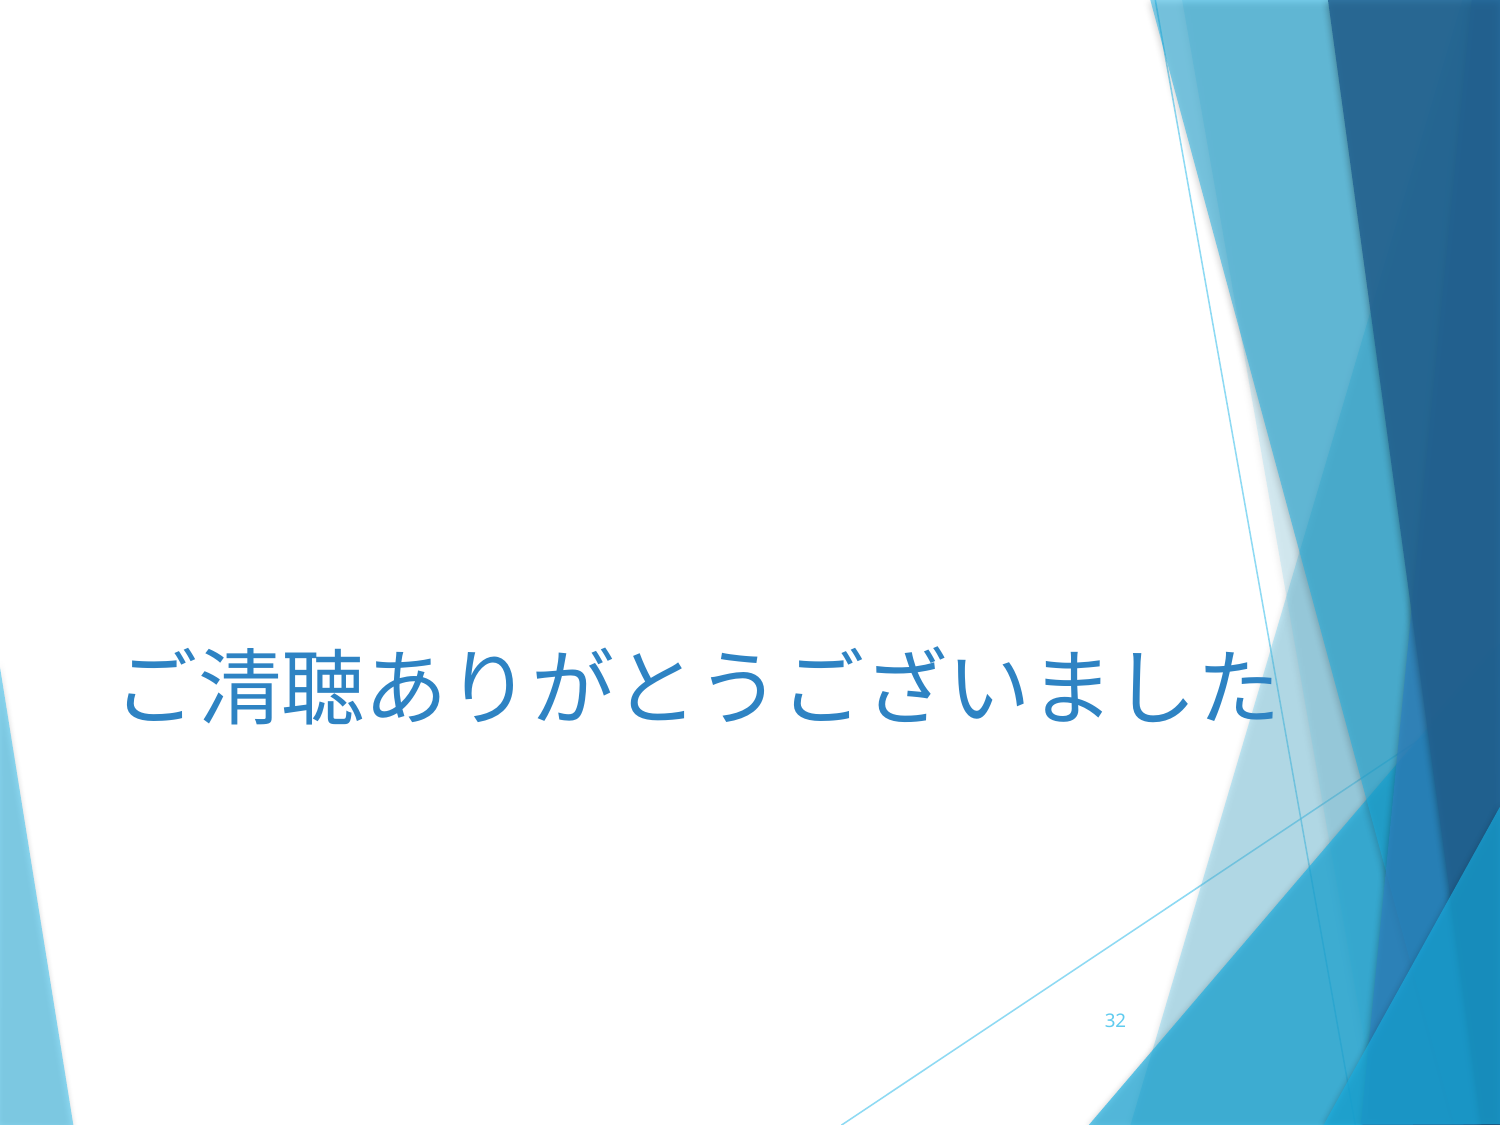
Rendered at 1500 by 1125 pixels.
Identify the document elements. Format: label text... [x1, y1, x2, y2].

title ご清聴ありがとうございました [99, 443, 1345, 743]
slide_number 32 [1057, 991, 1142, 1051]
